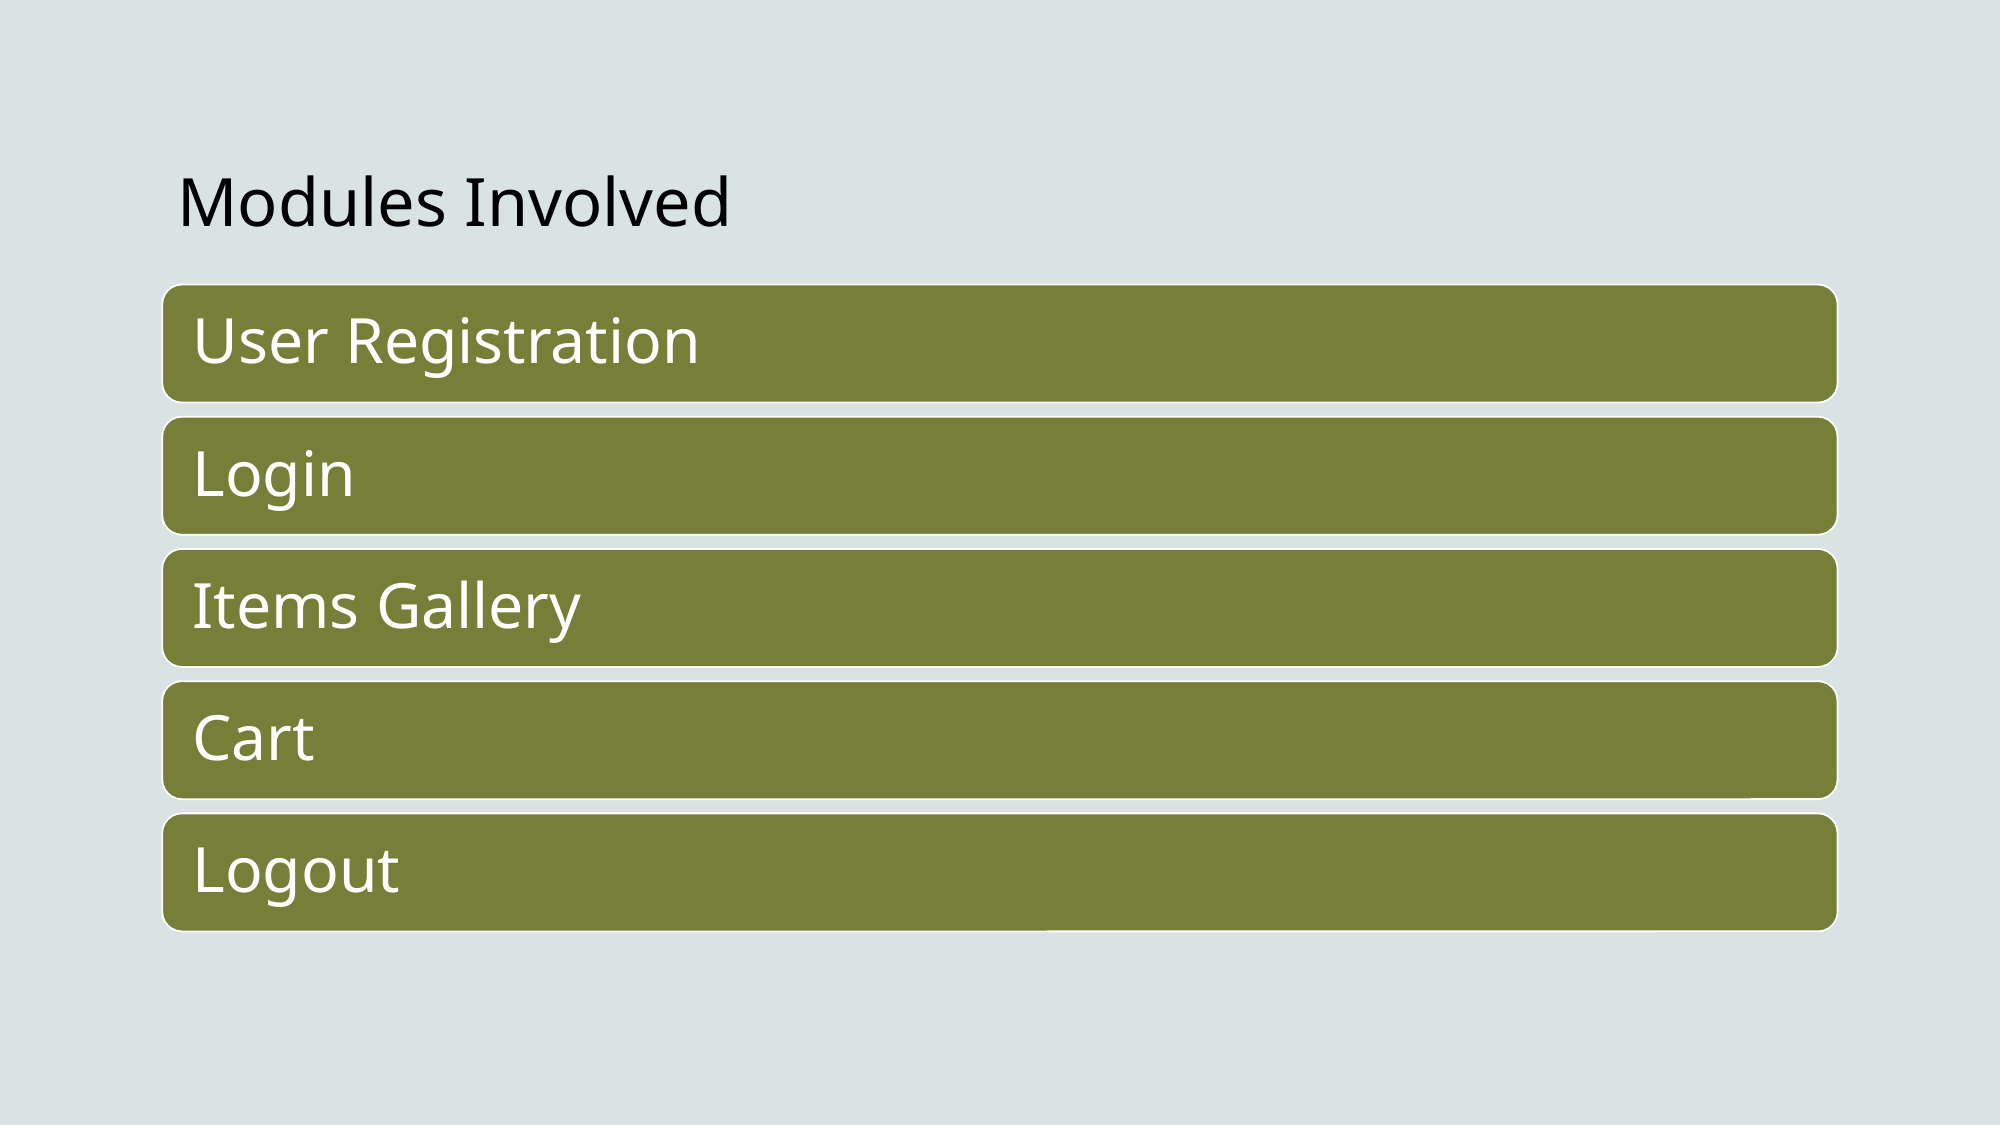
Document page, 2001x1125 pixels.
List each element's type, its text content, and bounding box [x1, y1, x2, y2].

title Modules Involved [162, 64, 1838, 248]
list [161, 276, 1838, 940]
